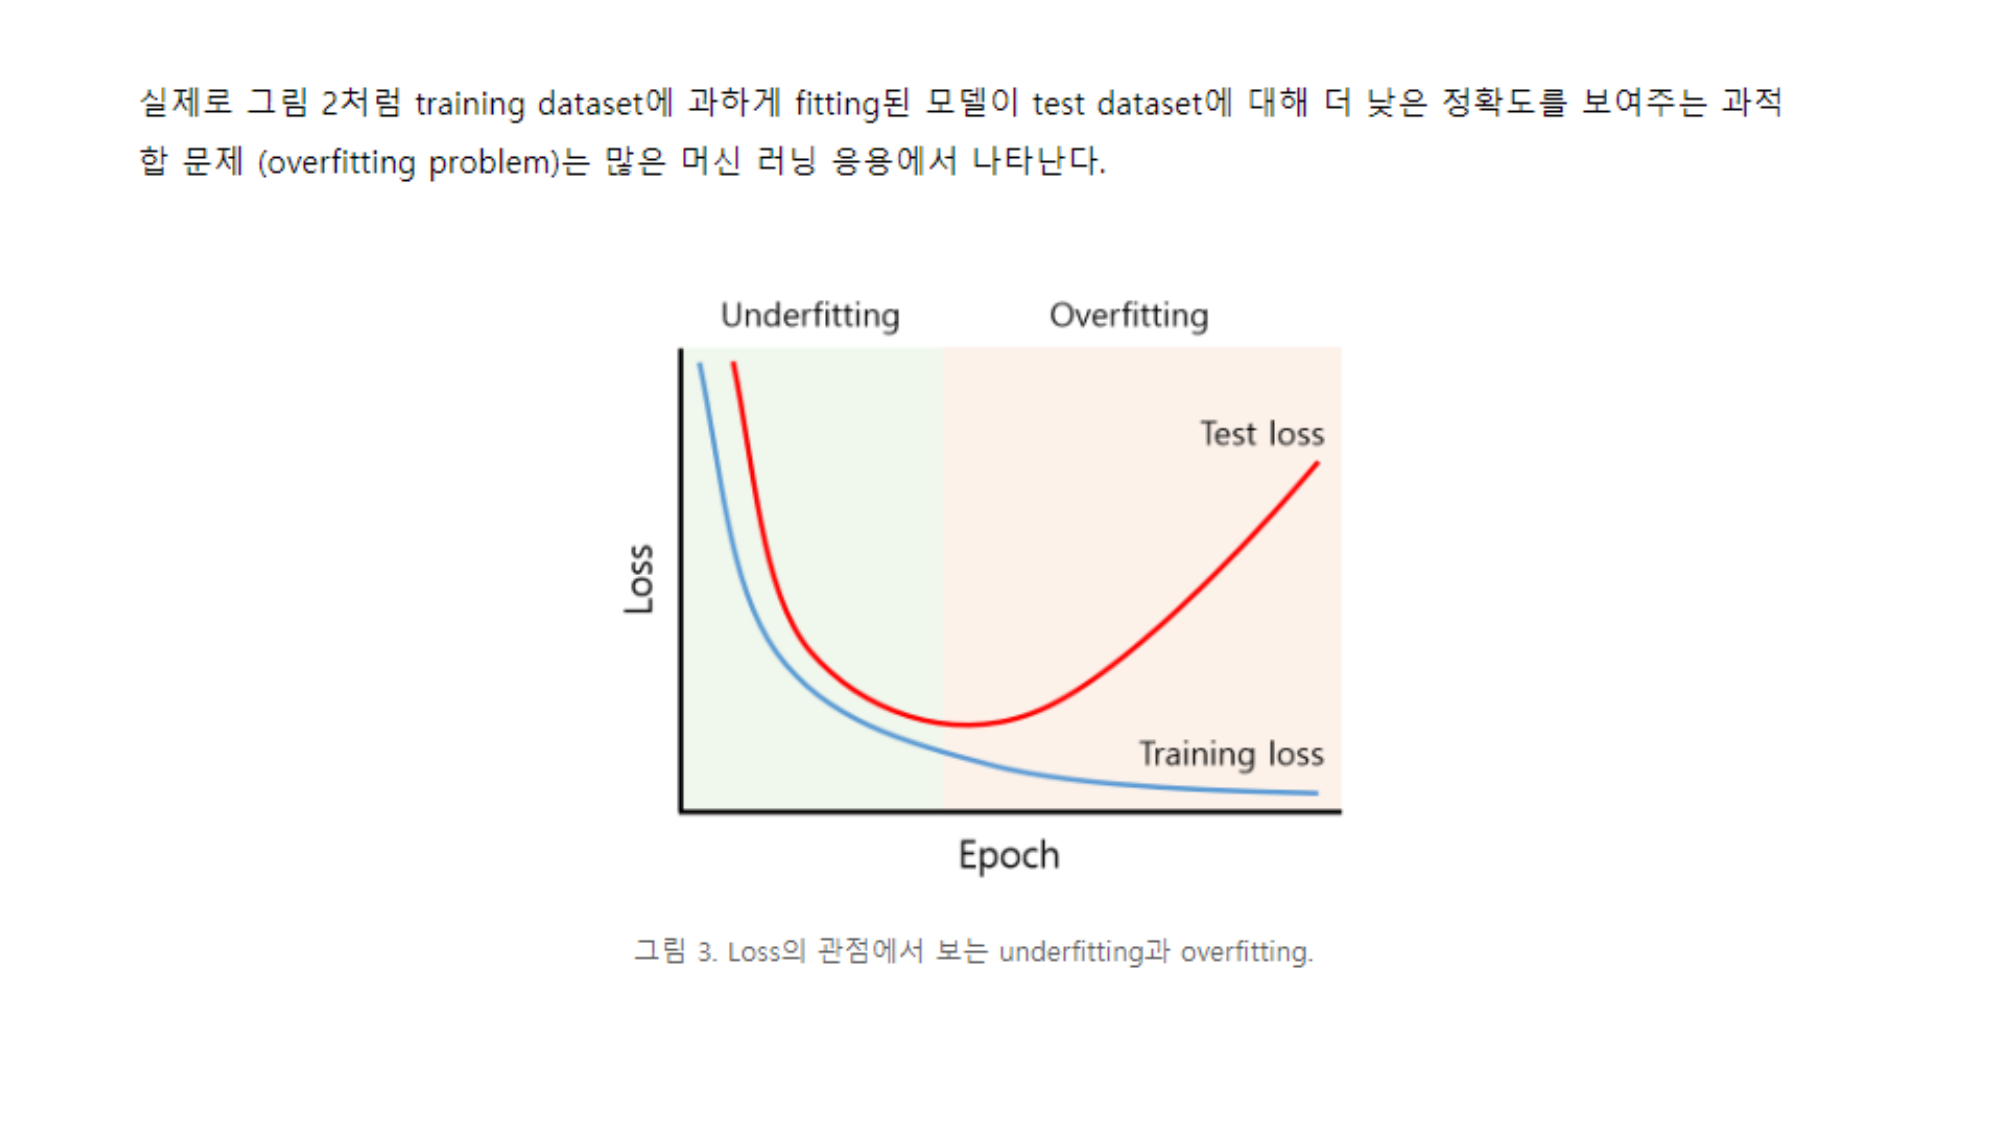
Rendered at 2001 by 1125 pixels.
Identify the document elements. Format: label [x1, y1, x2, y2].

picture [112, 65, 1891, 991]
